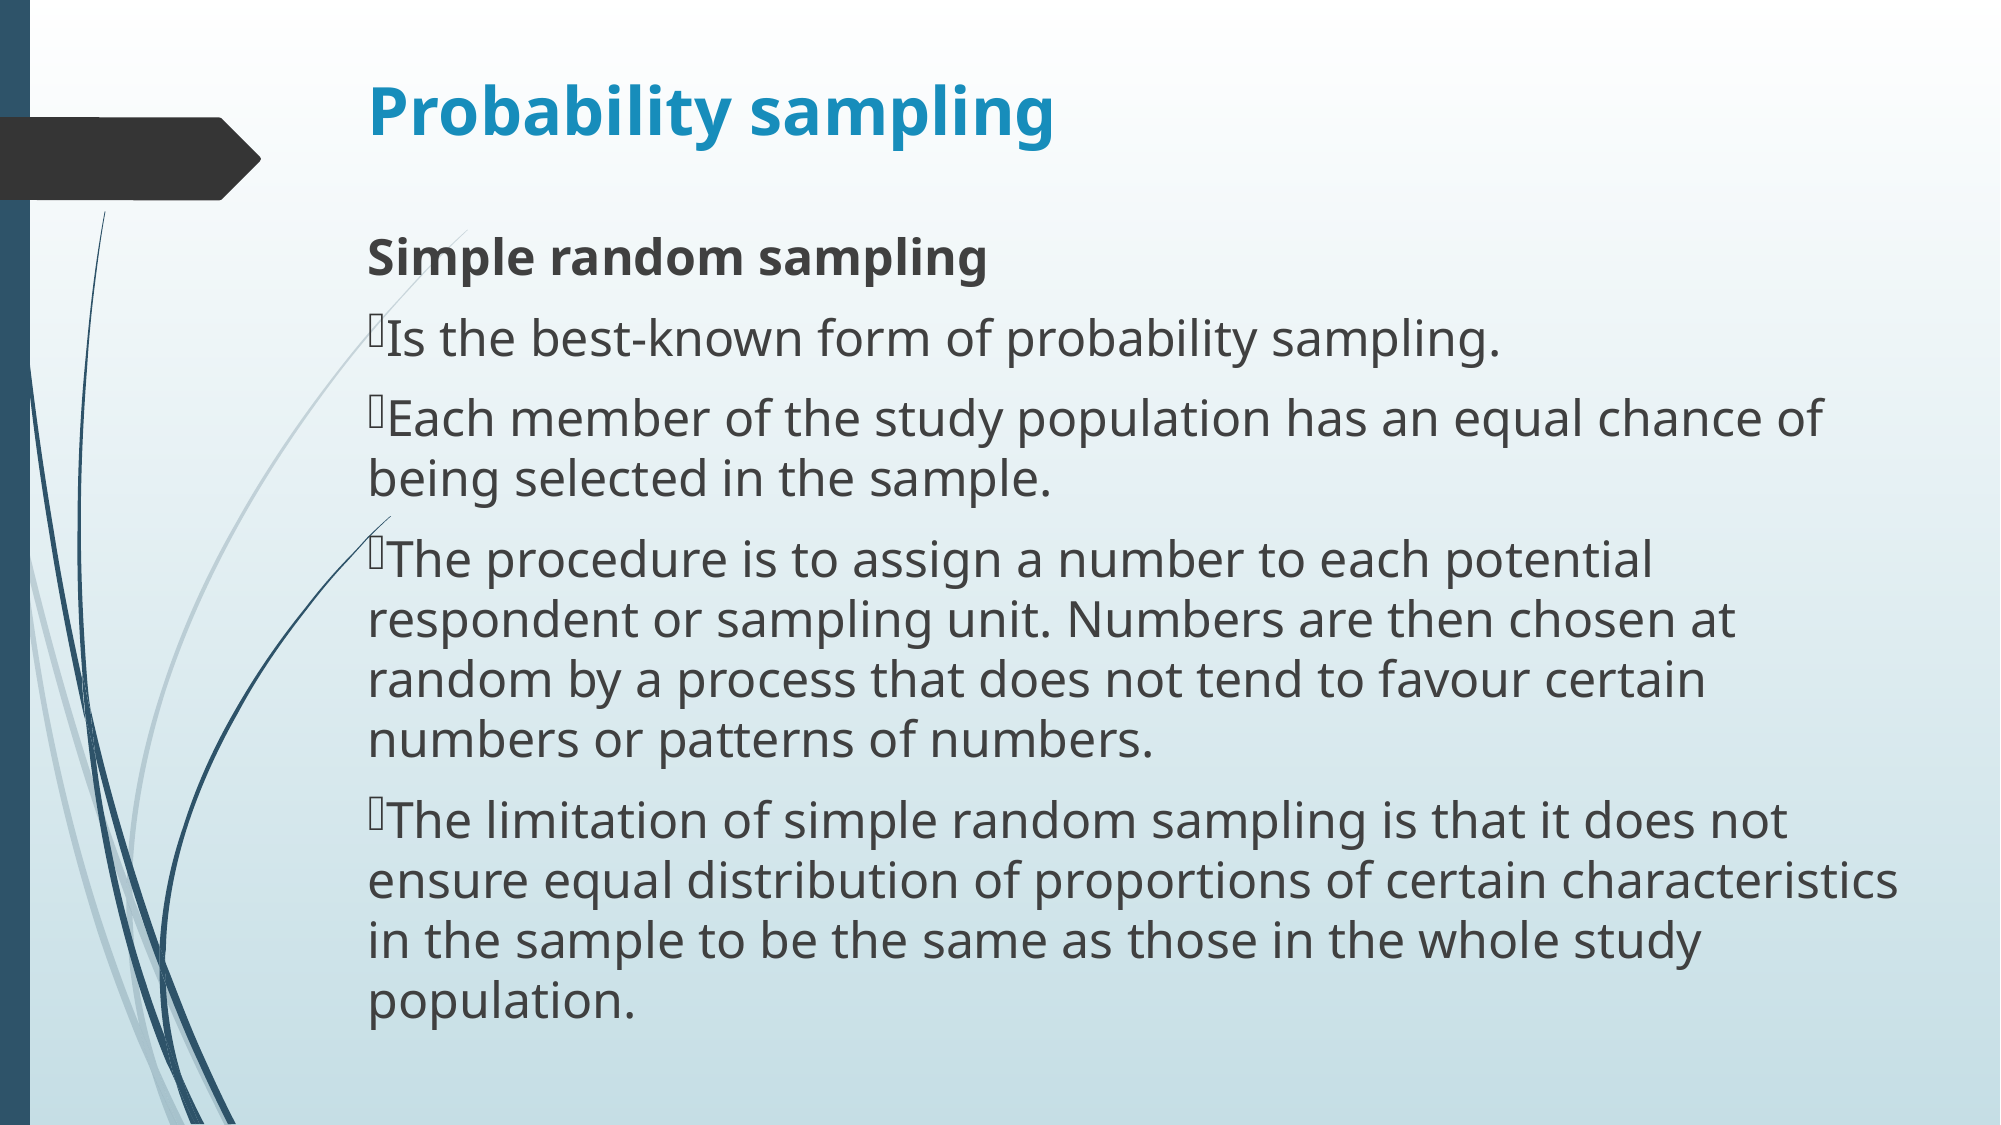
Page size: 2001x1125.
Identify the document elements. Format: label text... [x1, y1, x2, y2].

list Simple random sampling Is the best-known form of probability sampling. Each member of the study population has an equal chance of being selected in the sample. The procedure is to assign a number to each potential respondent or sampling unit. Numbers are then chosen at random by a process that does not tend to favour certain numbers or patterns of numbers. The limitation of simple random sampling is that it does not ensure equal distribution of proportions of certain characteristics in the sample to be the same as those in the whole study population. [352, 217, 1940, 1082]
title Probability sampling [352, 61, 1925, 155]
